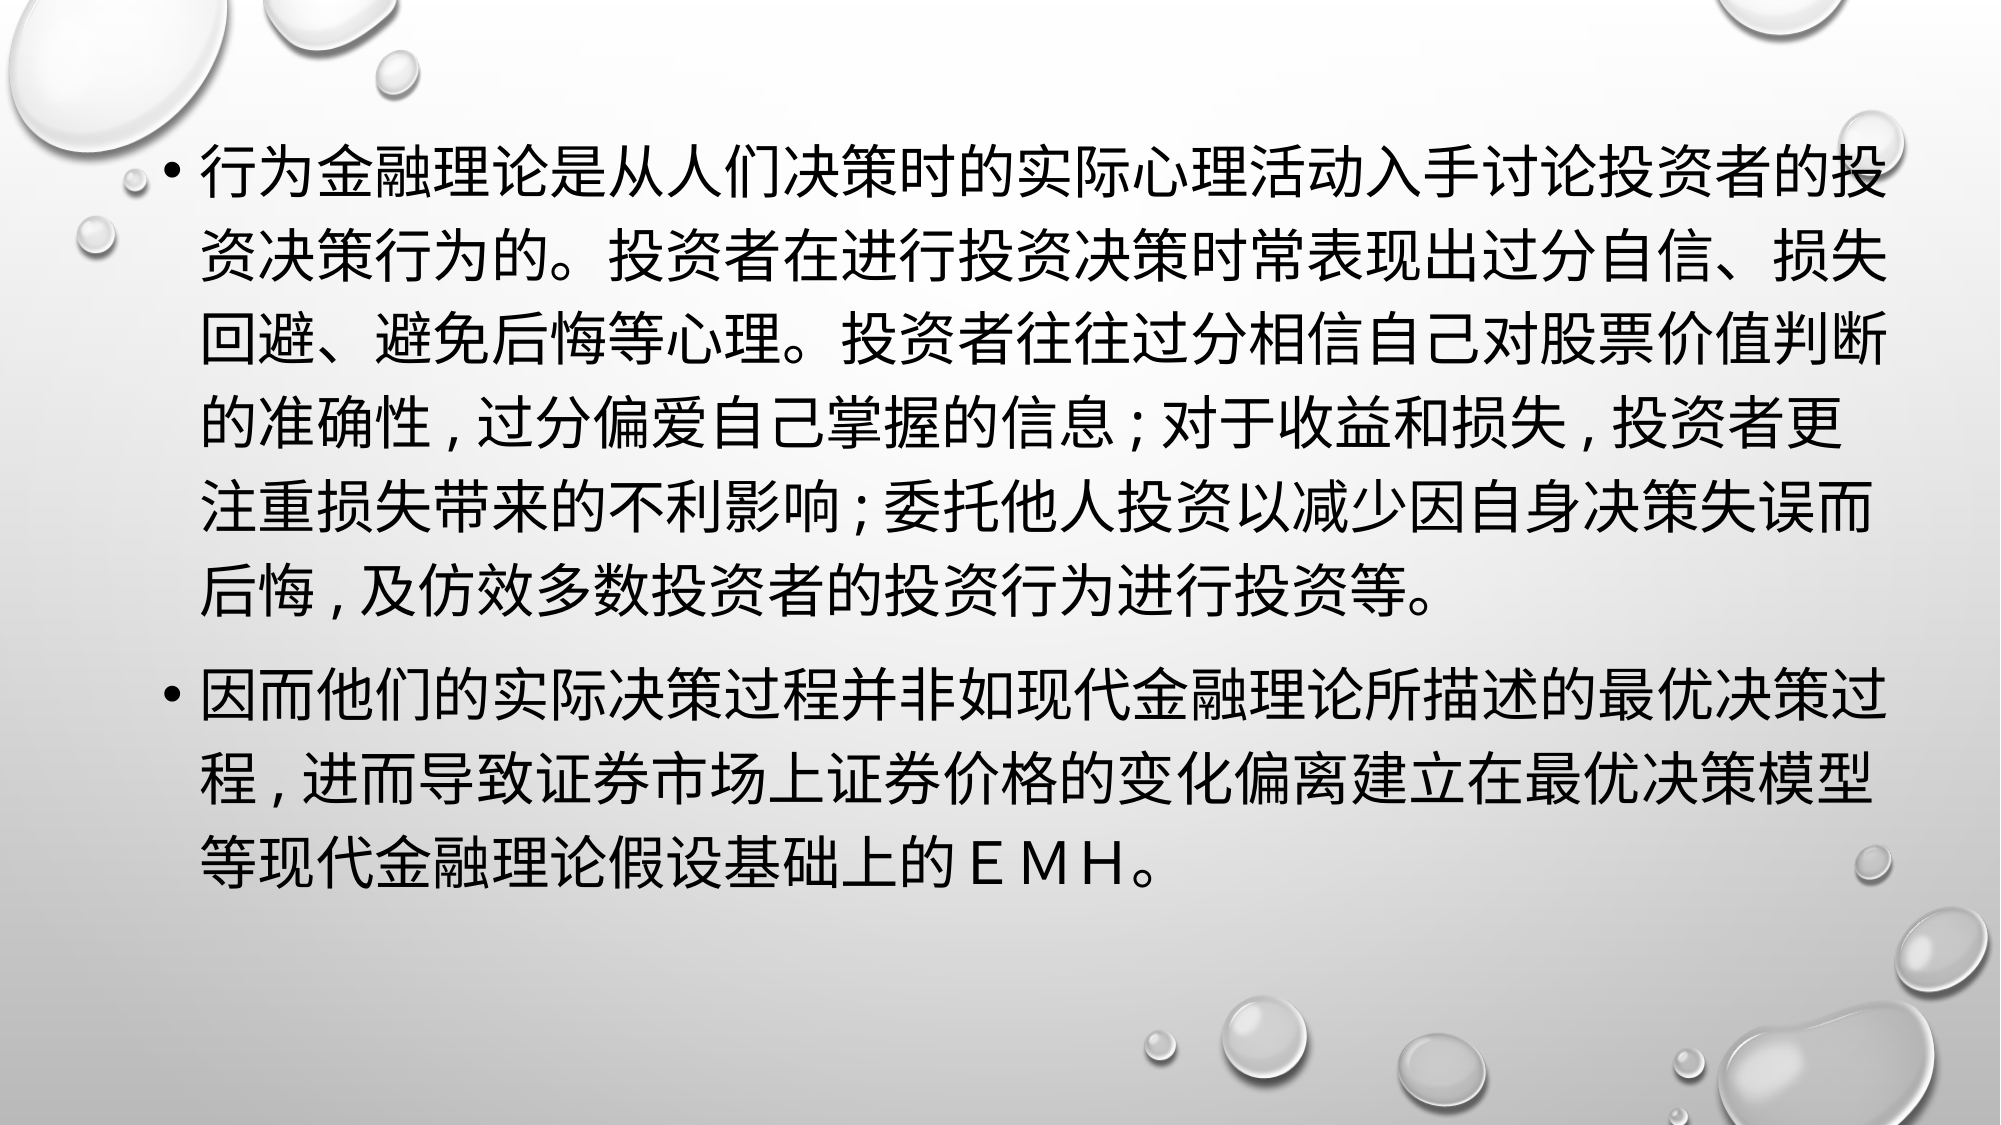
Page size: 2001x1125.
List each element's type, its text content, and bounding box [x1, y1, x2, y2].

picture [0, 0, 2000, 1125]
list 行为金融理论是从人们决策时的实际心理活动入手讨论投资者的投资决策行为的。投资者在进行投资决策时常表现出过分自信、损失回避、避免后悔等心理。投资者往往过分相信自己对股票价值判断的准确性,过分偏爱自己掌握的信息;对于收益和损失,投资者更注重损失带来的不利影响;委托他人投资以减少因自身决策失误而后悔,及仿效多数投资者的投资行为进行投资等。 因而他们的实际决策过程并非如现代金融理论所描述的最优决策过程,进而导致证券市场上证券价格的变化偏离建立在最优决策模型等现代金融理论假设基础上的ＥＭＨ。 [147, 113, 1911, 1005]
